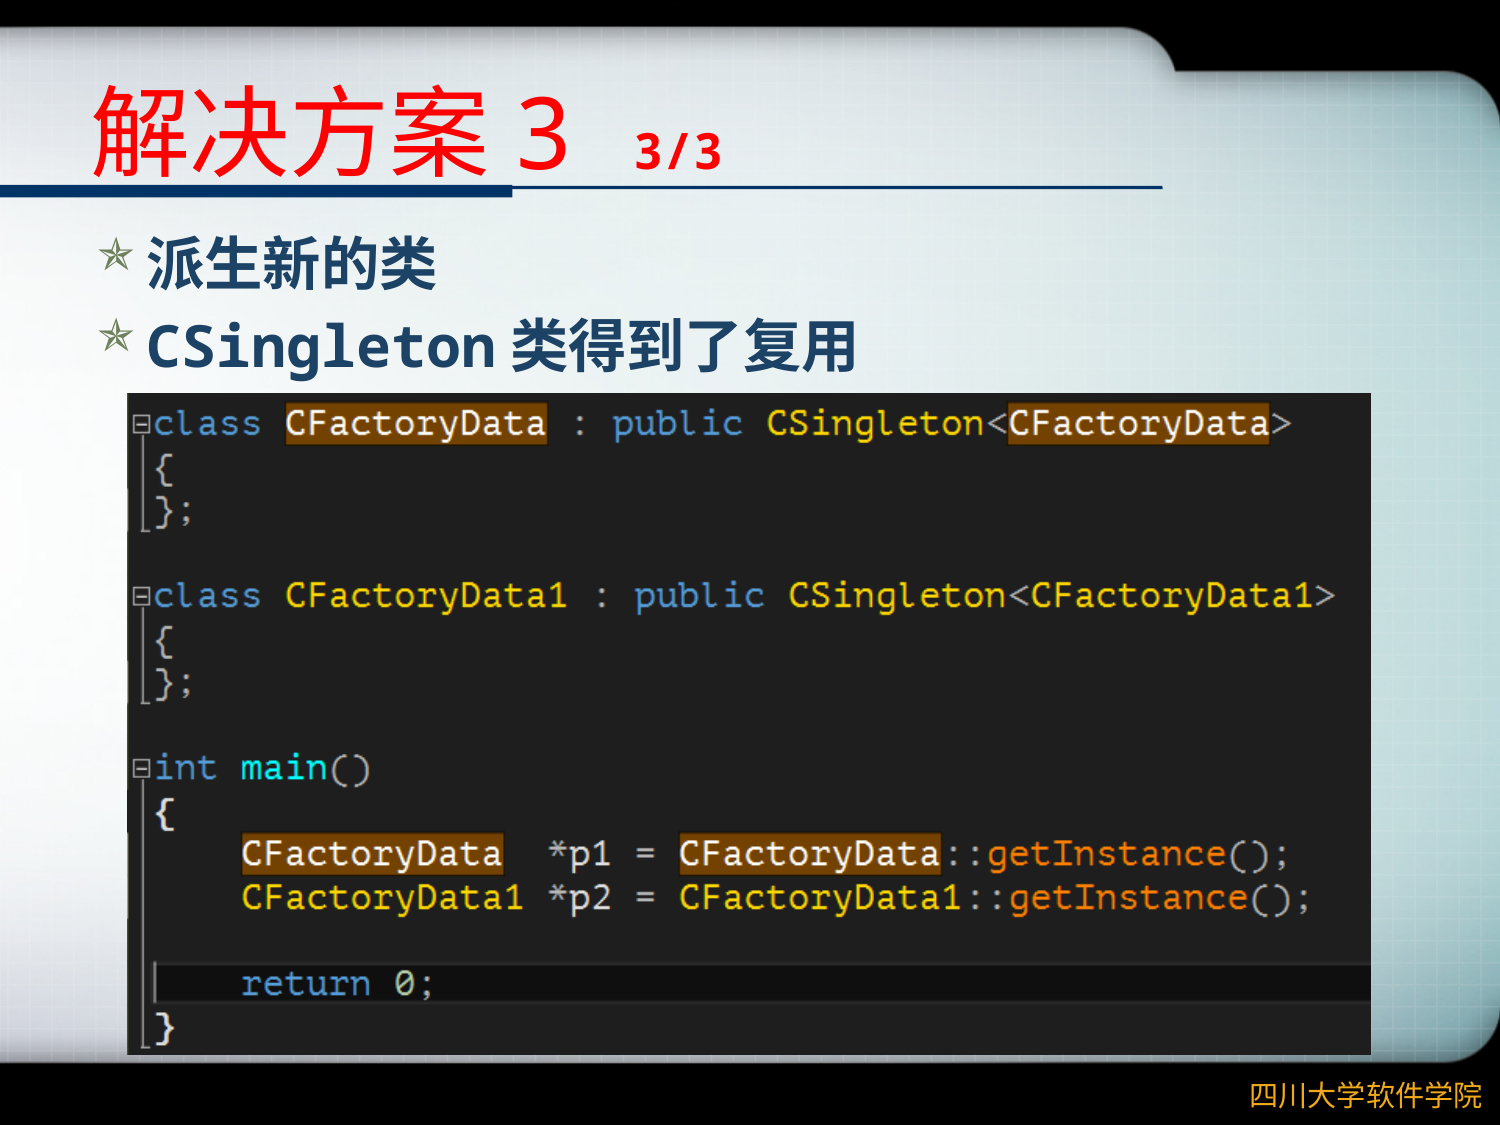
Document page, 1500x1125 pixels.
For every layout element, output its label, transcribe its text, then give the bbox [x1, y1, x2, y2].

picture [0, 0, 1500, 1125]
list 派生新的类 CSingleton类得到了复用 [75, 219, 1424, 1059]
title 解决方案3 3/3 [75, 78, 1447, 180]
